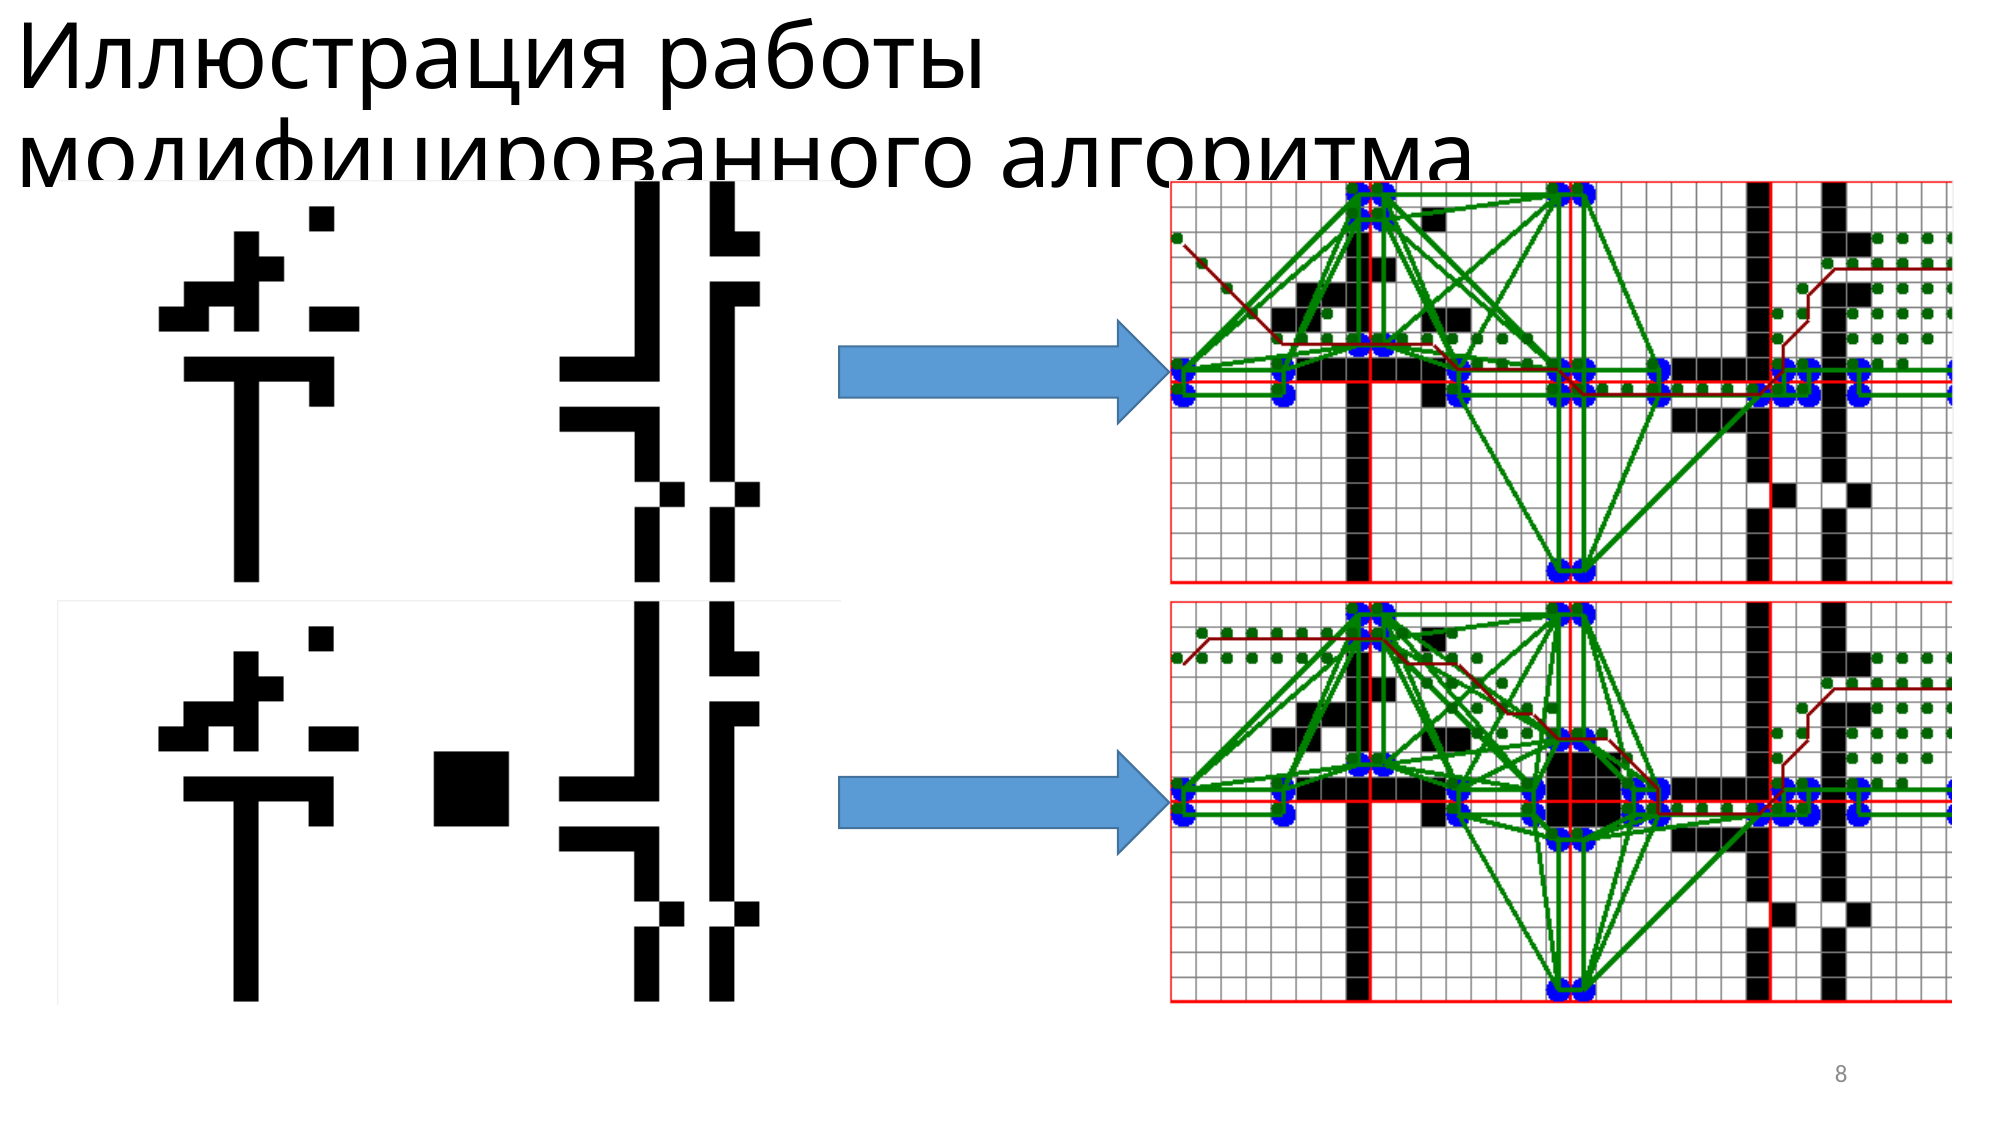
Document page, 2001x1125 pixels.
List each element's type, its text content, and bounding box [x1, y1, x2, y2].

text_box [841, 748, 1169, 857]
picture [59, 180, 840, 584]
slide_number 8 [1412, 1042, 1863, 1103]
picture [1169, 600, 1952, 1005]
title Иллюстрация работы модифицированного алгоритма [0, 0, 1725, 217]
picture [1169, 180, 1954, 586]
text_box [840, 318, 1169, 426]
picture [57, 600, 841, 1005]
